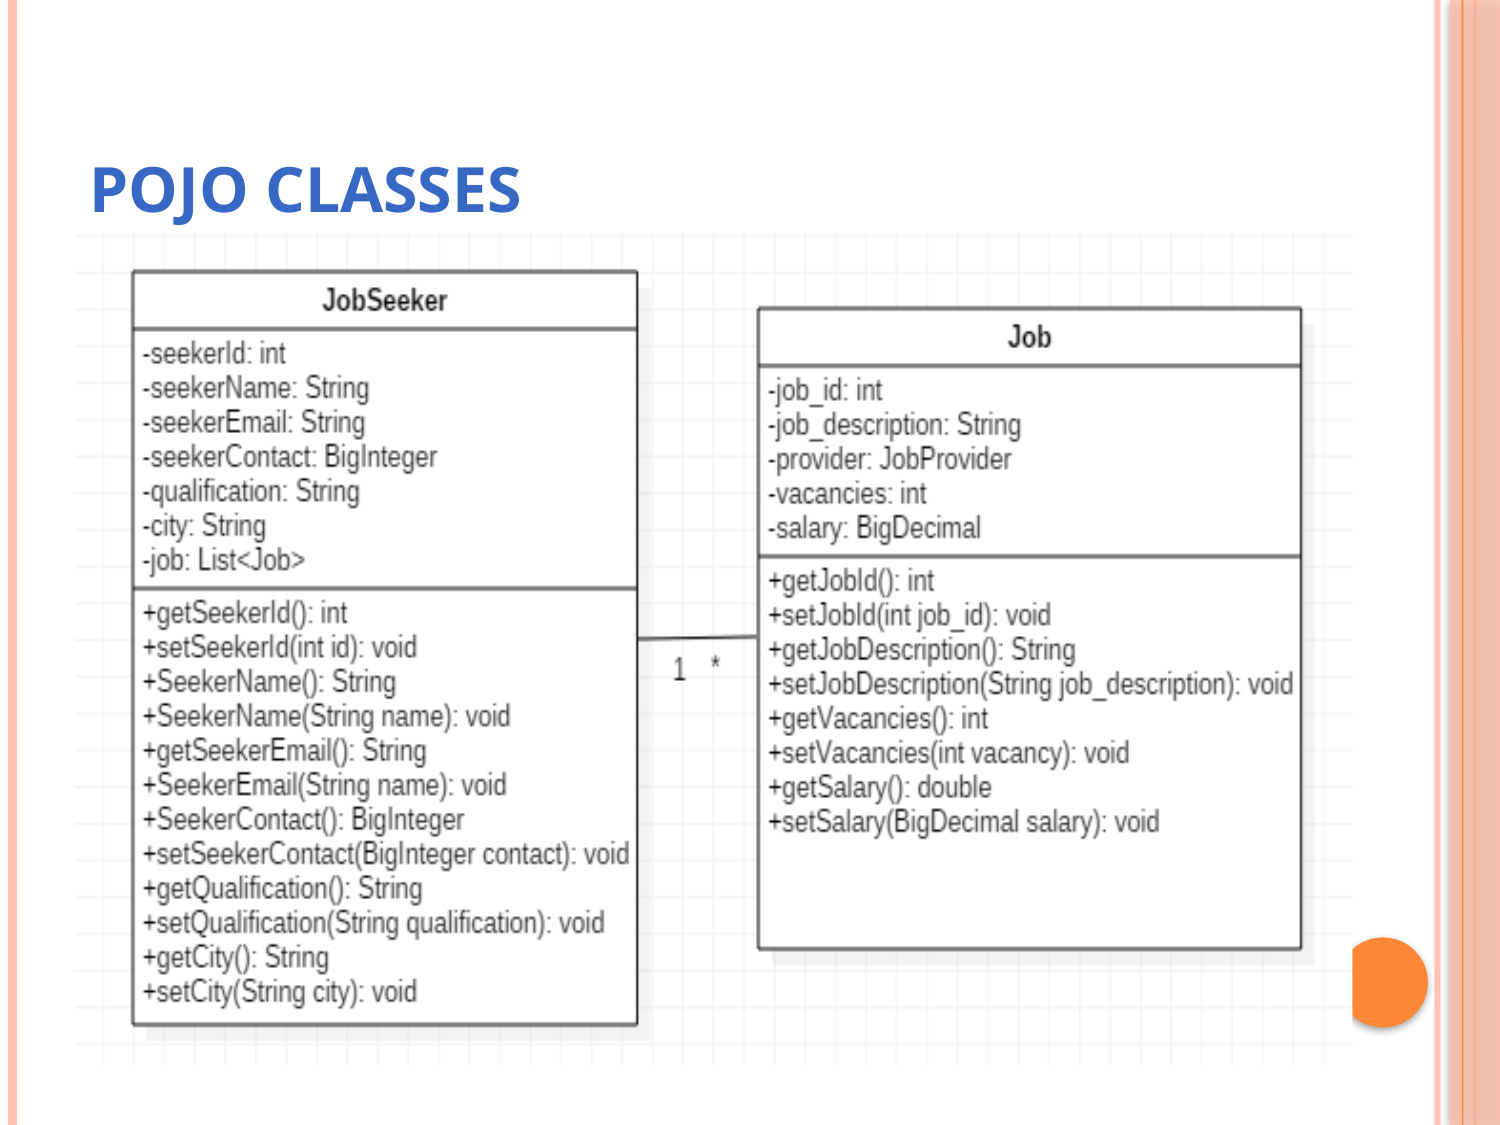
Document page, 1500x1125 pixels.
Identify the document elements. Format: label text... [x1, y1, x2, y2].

title POJO CLASSES [75, 45, 1300, 230]
picture [74, 232, 1353, 1065]
